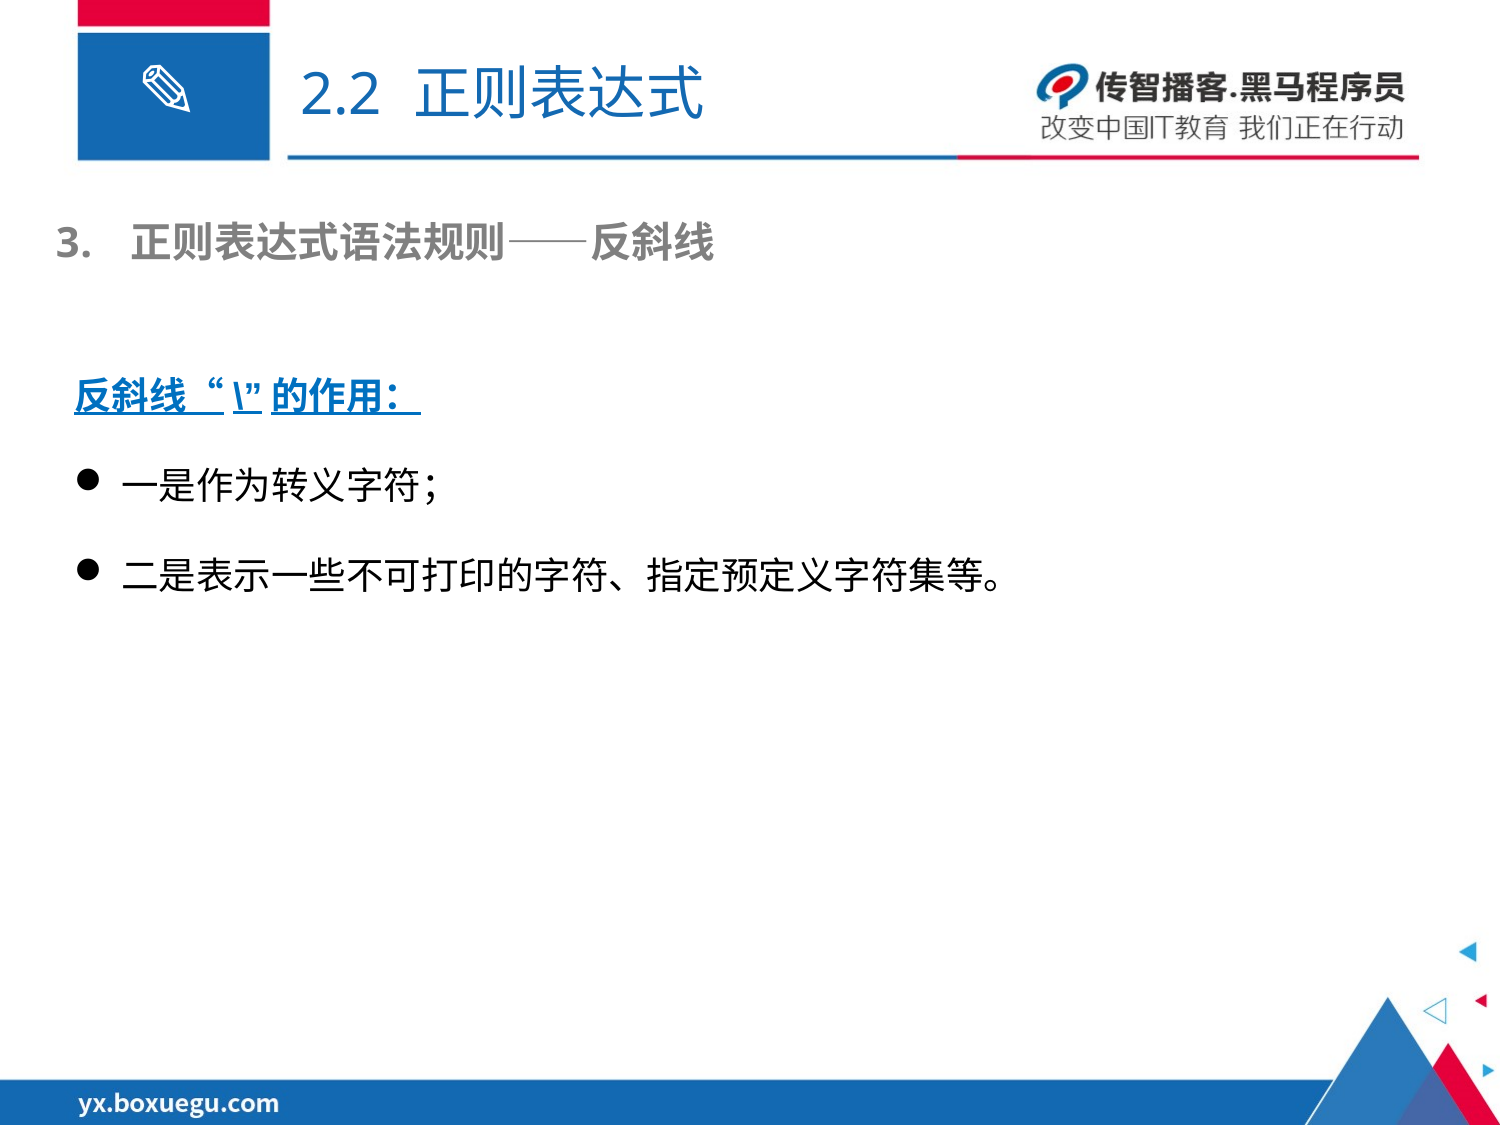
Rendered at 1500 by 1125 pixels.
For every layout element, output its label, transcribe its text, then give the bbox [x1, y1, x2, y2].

picture [0, 0, 1500, 1125]
text_box 反斜线“\”的作用： 一是作为转义字符； 二是表示一些不可打印的字符、指定预定义字符集等。 [59, 319, 1438, 605]
text_box 正则表达式语法规则——反斜线 [41, 208, 1424, 274]
title 2.2 正则表达式 [285, 25, 1137, 153]
